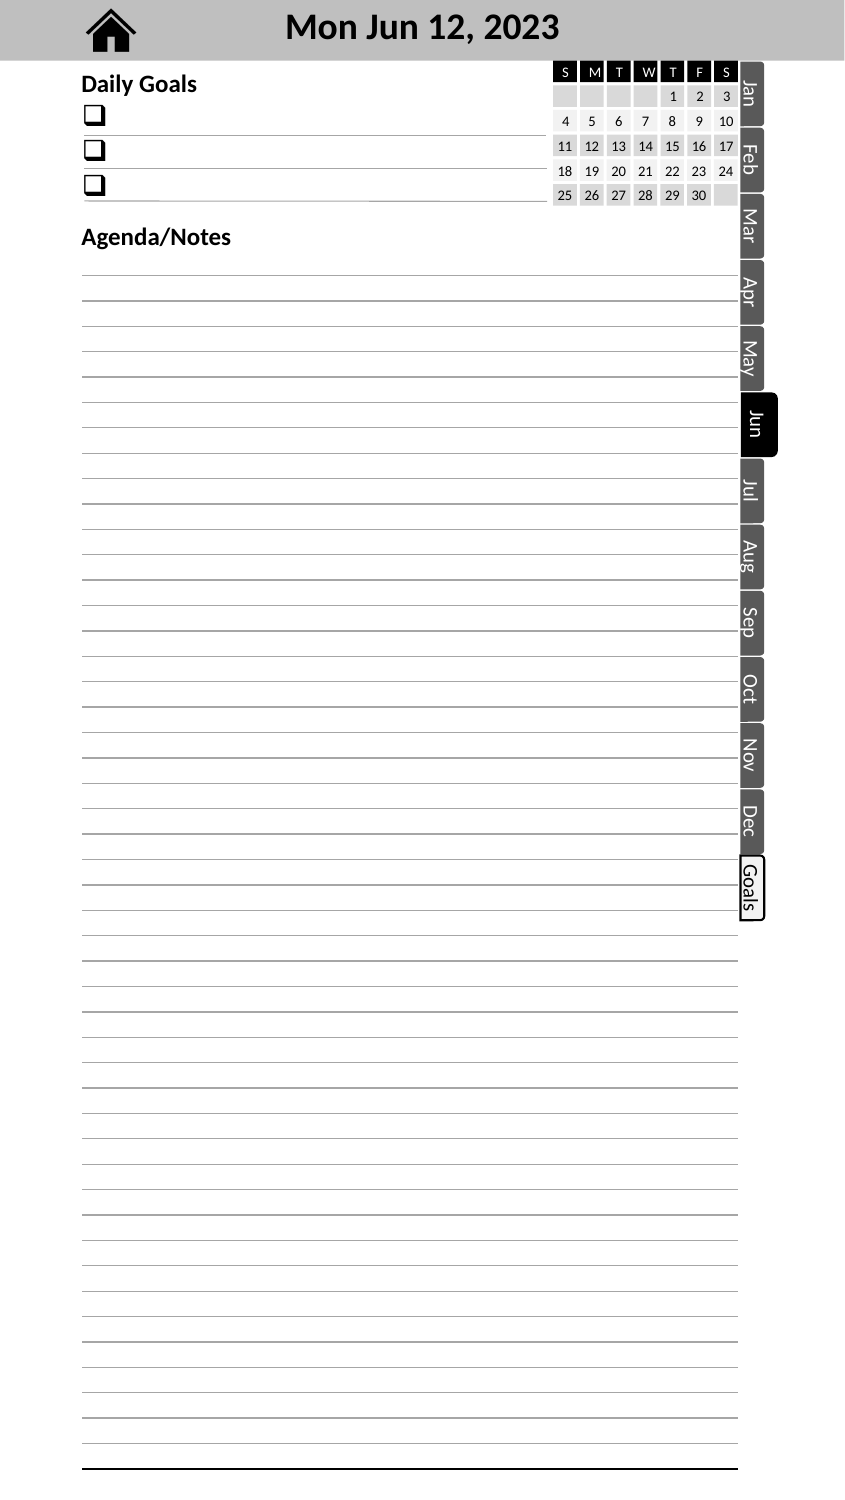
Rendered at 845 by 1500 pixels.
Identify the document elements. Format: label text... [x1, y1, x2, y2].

picture [82, 1, 140, 59]
list Mon Jun 12, 2023 [190, 0, 655, 61]
